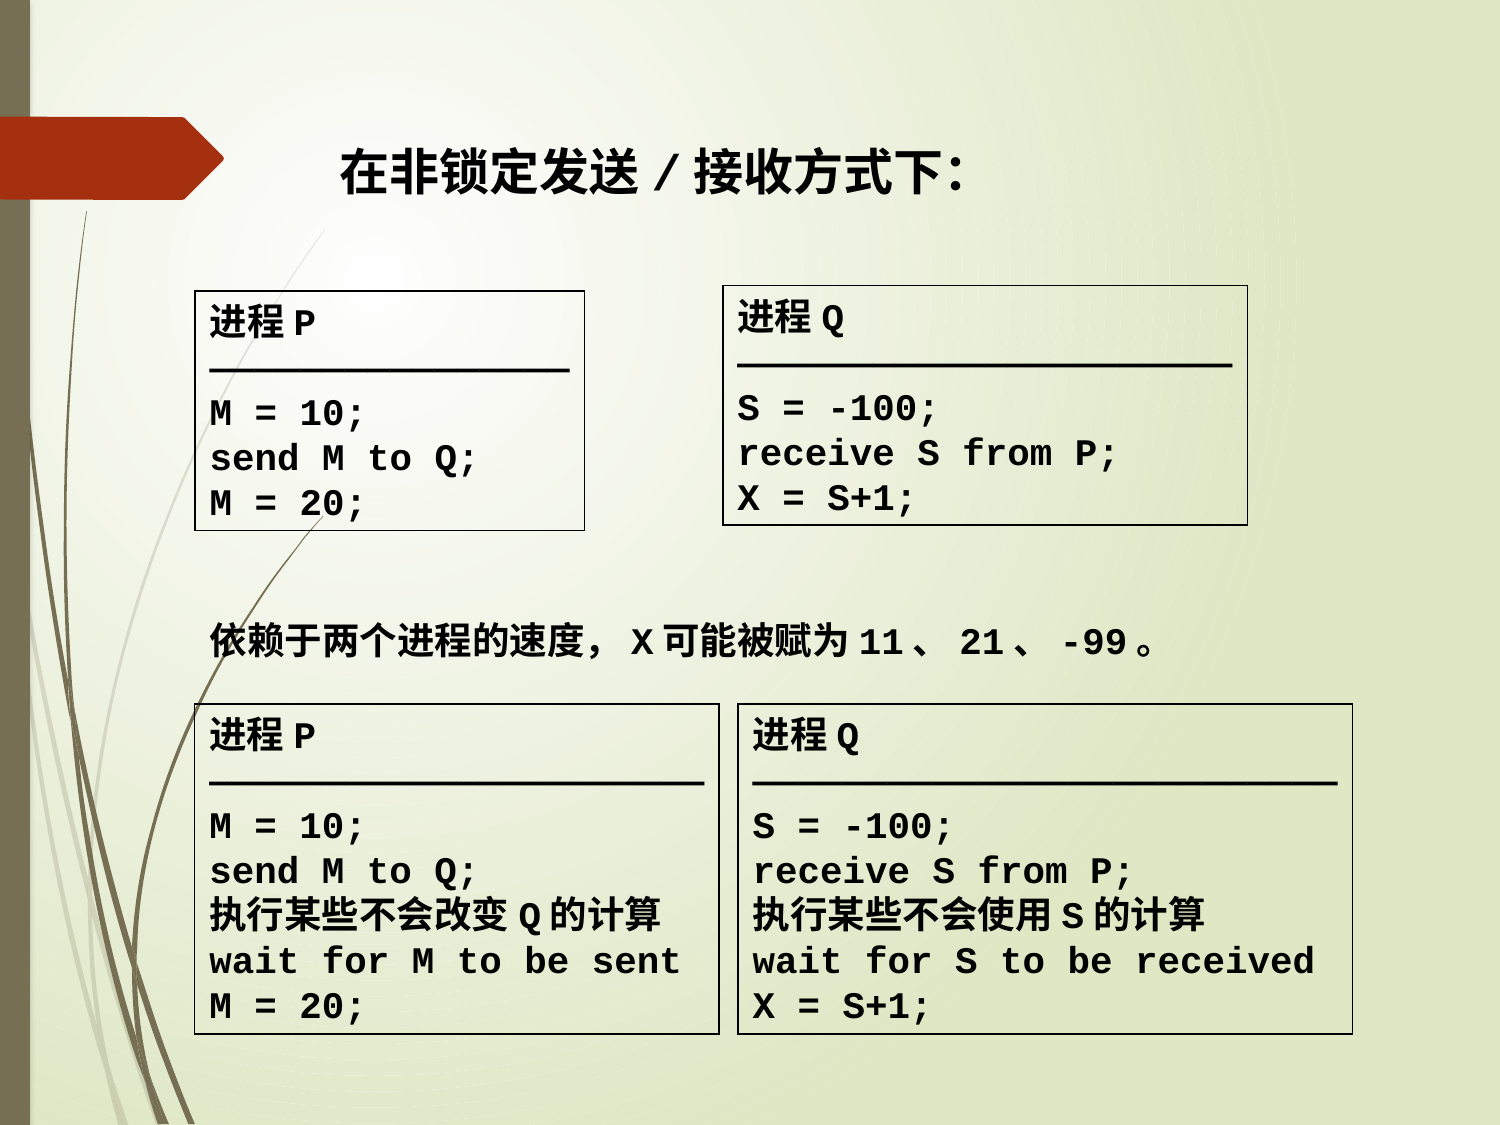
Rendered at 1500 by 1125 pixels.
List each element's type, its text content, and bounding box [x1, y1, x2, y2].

text_box 进程Q —————————————————————— S = -100; receive S from P; X = S+1; [722, 285, 1248, 526]
text_box 进程P ———————————————— M = 10; send M to Q; M = 20; [194, 290, 585, 531]
text_box 进程Q —————————————————————————— S = -100; receive S from P; 执行某些不会使用S的计算 wait for S to be received X = S+1; [738, 704, 1353, 1034]
text_box 依赖于两个进程的速度，X可能被赋为11、21、-99。 [194, 609, 1285, 670]
text_box 进程P —————————————————————— M = 10; send M to Q; 执行某些不会改变Q的计算 wait for M to be sent M = 20; [194, 704, 720, 1034]
text_box 在非锁定发送/接收方式下： [324, 133, 1009, 209]
